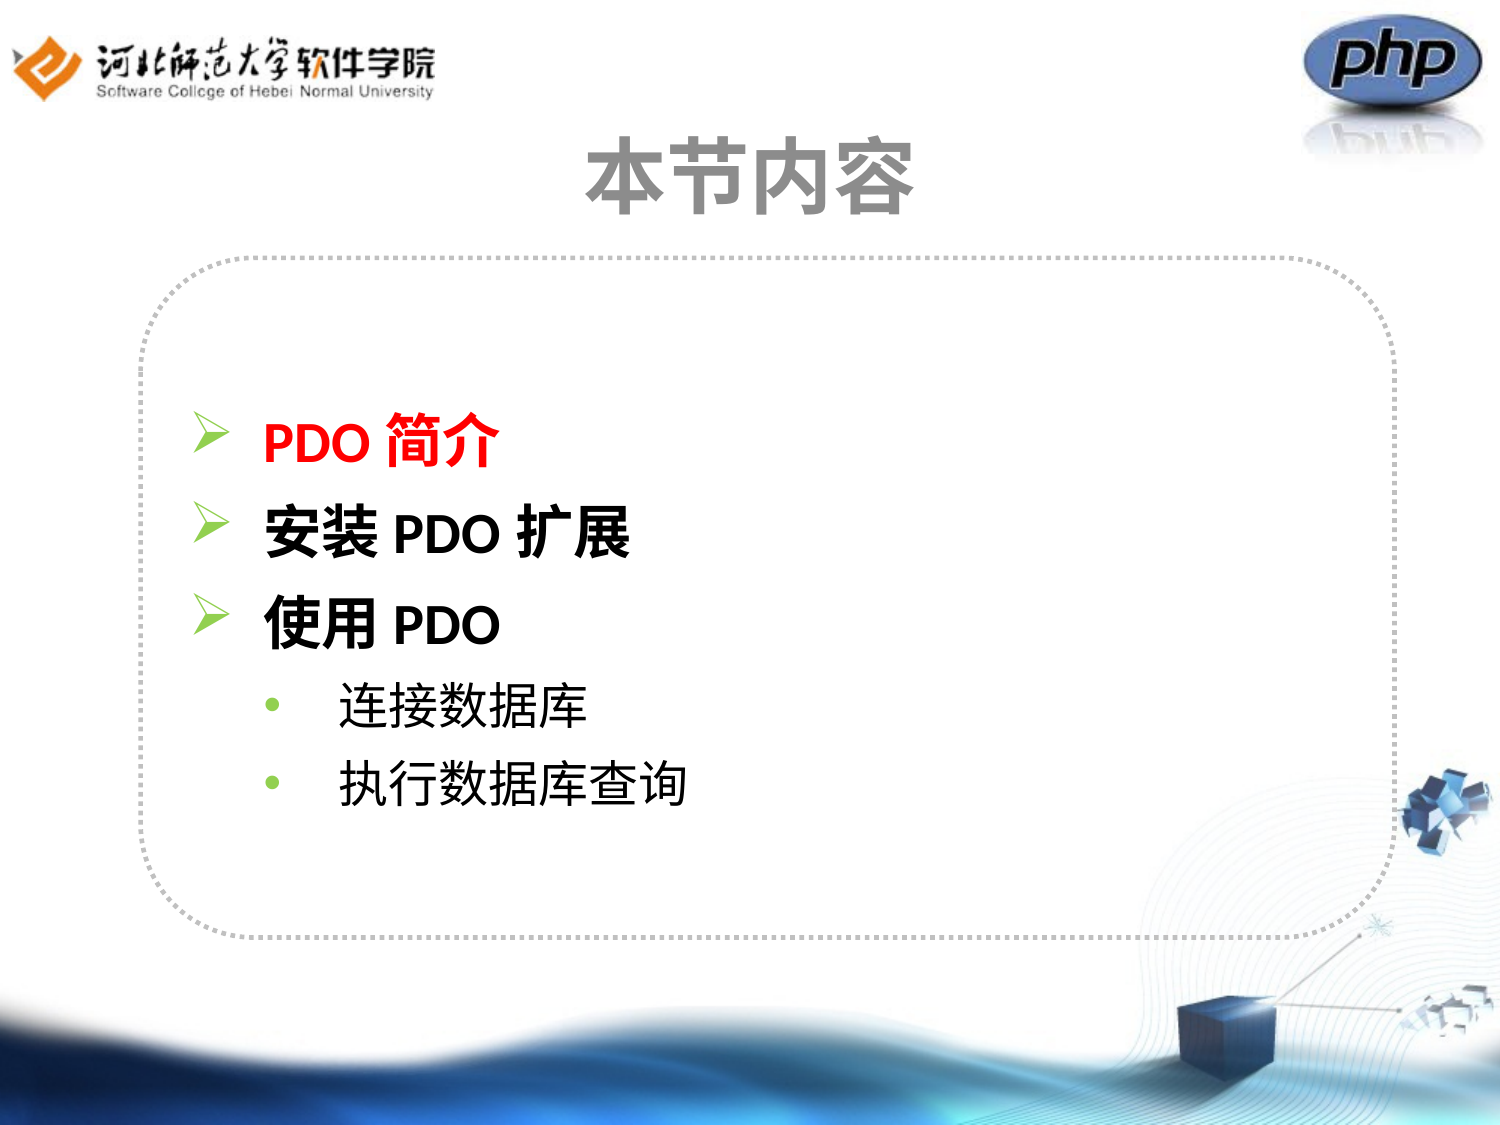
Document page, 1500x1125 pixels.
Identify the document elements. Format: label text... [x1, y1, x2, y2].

text_box PDO简介 安装PDO扩展 使用PDO 连接数据库 执行数据库查询 [140, 257, 1395, 938]
title 本节内容 [75, 117, 1425, 233]
picture [0, 0, 1500, 1125]
